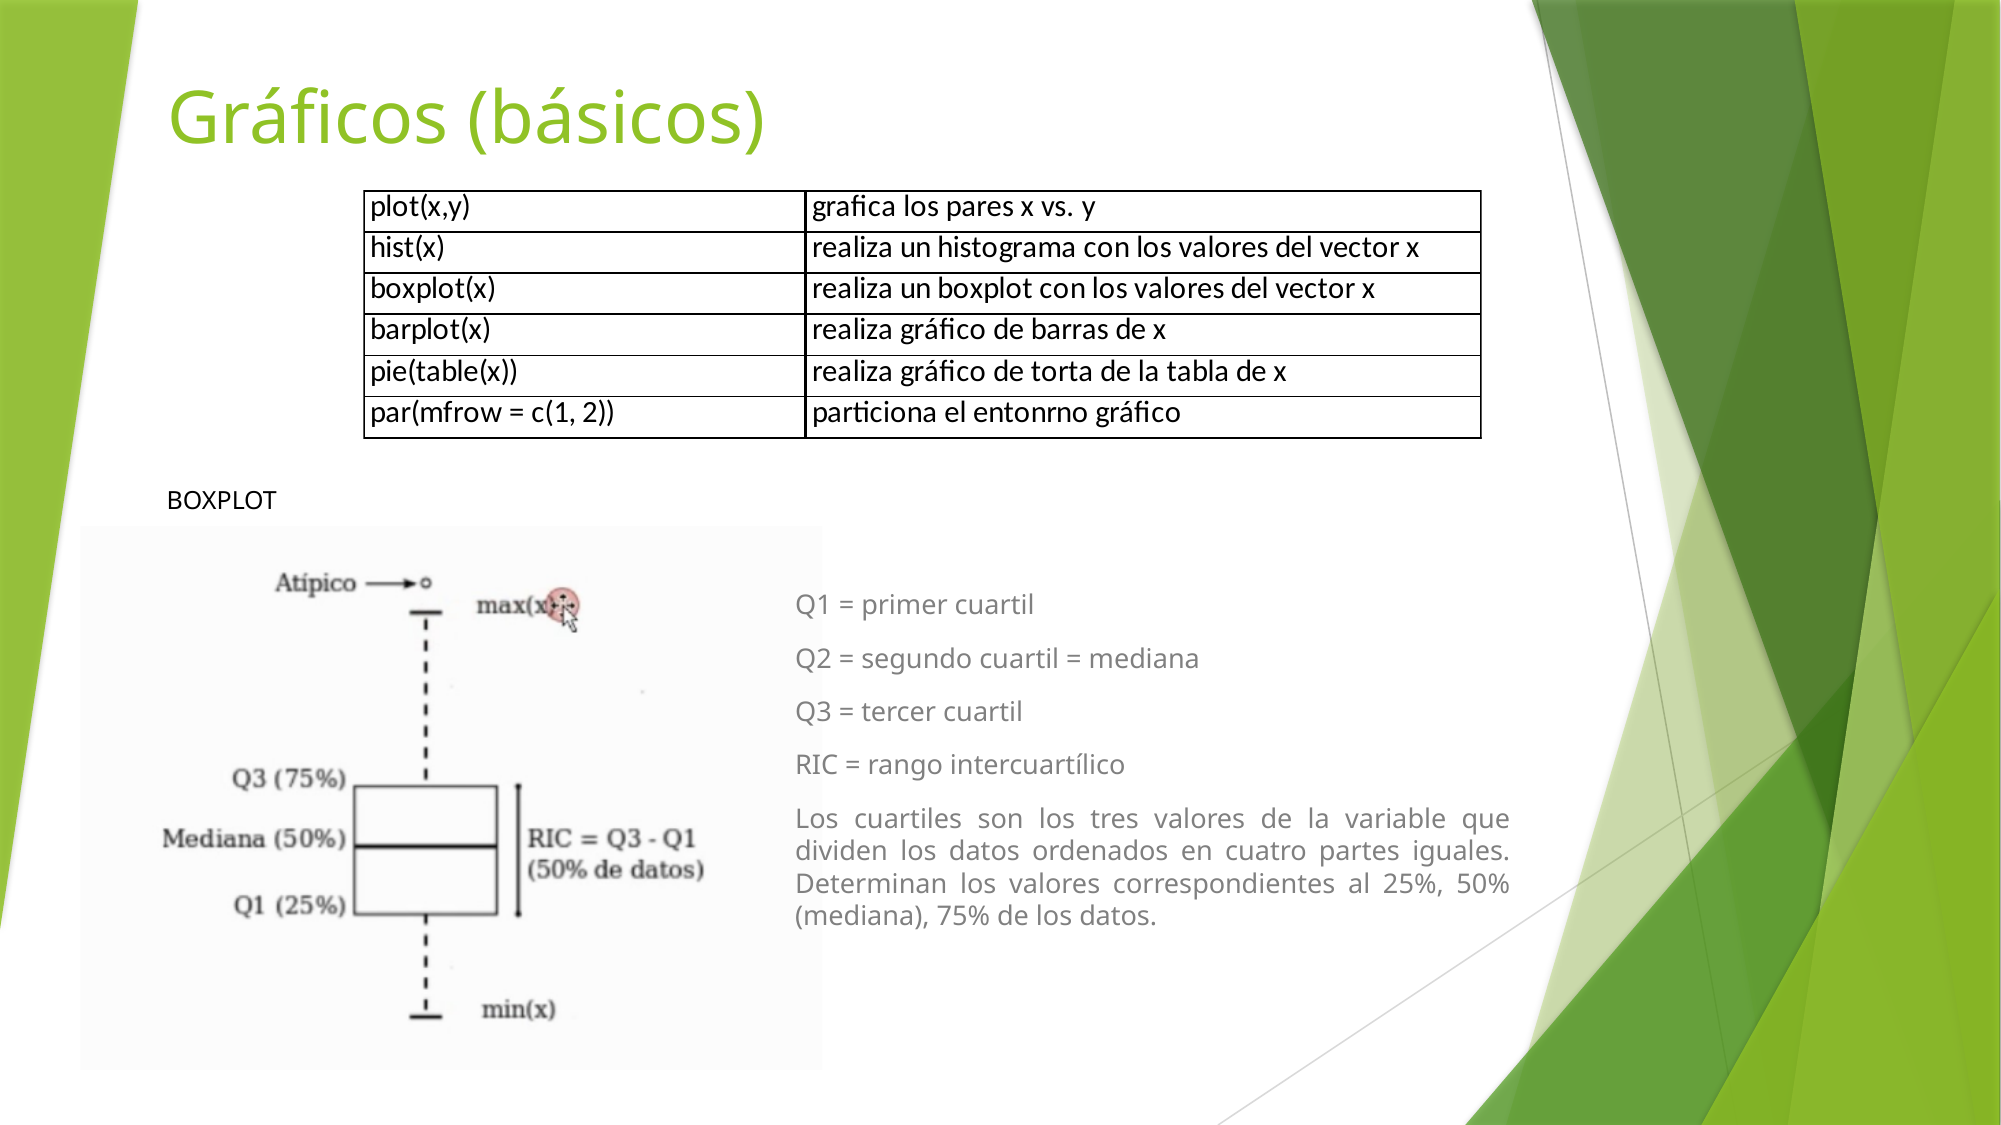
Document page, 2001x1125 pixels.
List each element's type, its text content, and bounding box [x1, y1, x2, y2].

picture [79, 525, 823, 1070]
text_box Gráficos (básicos) [152, 49, 1525, 166]
text_box Q1 = primer cuartil Q2 = segundo cuartil = mediana Q3 = tercer cuartil RIC = rango intercuartílico Los cuartiles son los tres valores de la variable que dividen los datos ordenados en cuatro partes iguales. Determinan los valores correspondientes al 25%, 50% (mediana), 75% de los datos. [827, 580, 1525, 979]
picture [362, 189, 1484, 441]
subtitle BOXPLOT [151, 477, 1541, 527]
